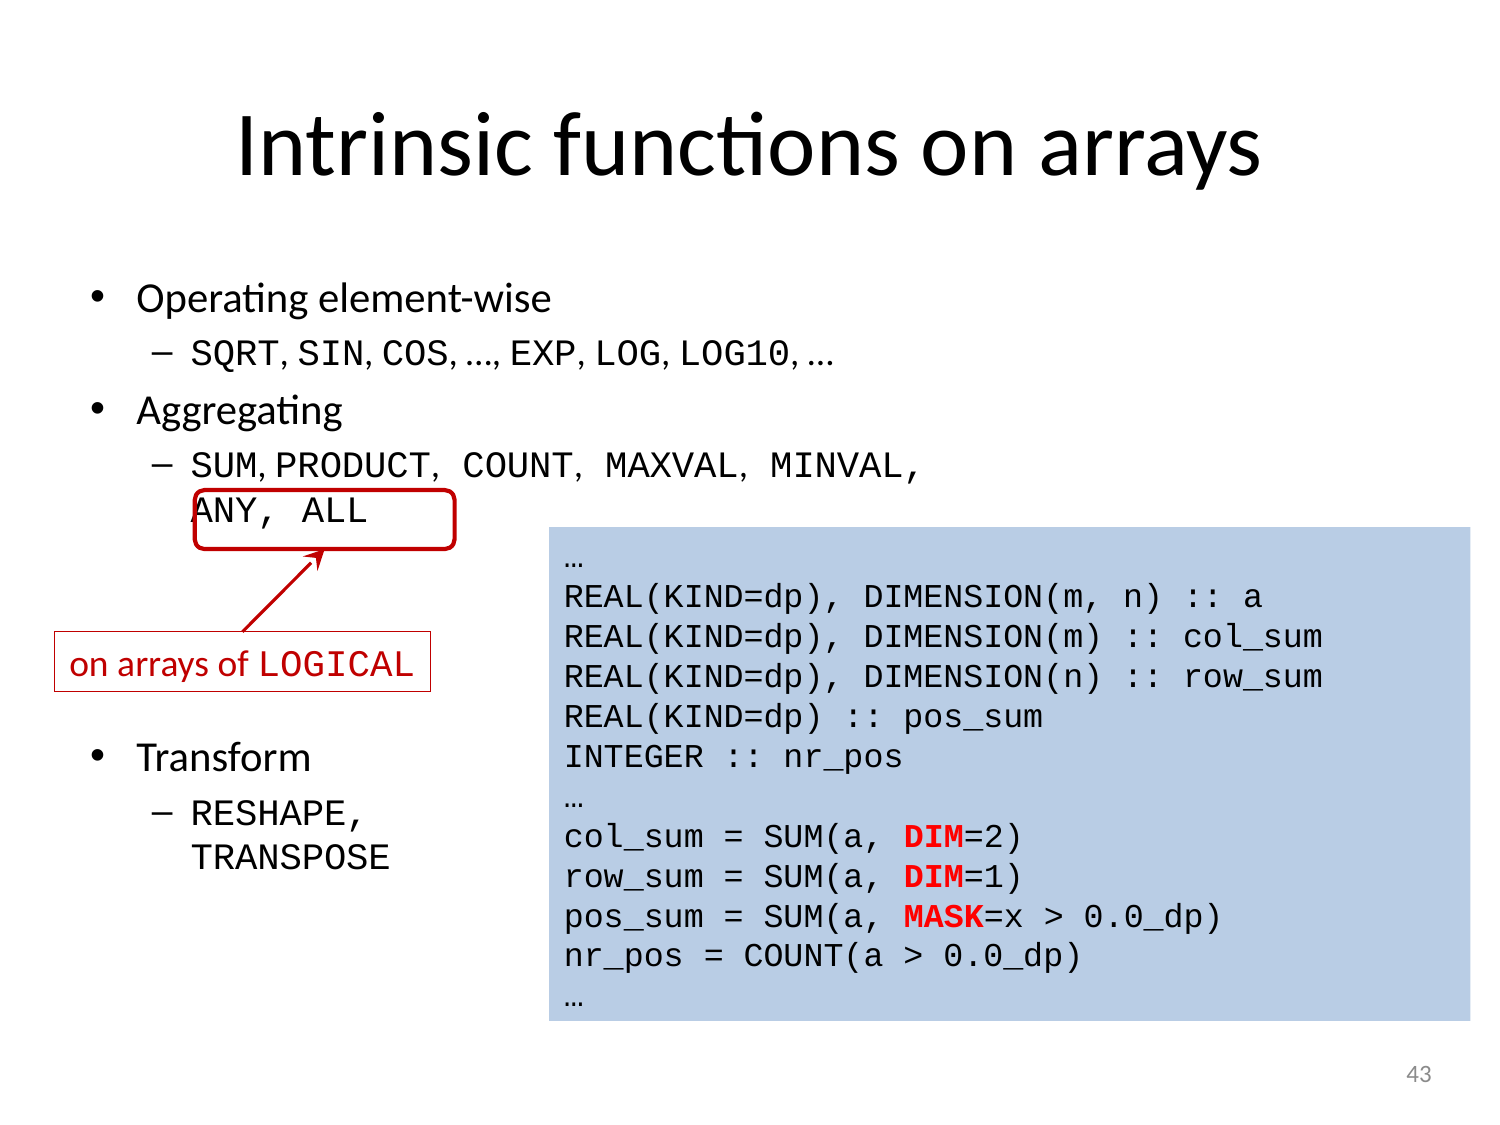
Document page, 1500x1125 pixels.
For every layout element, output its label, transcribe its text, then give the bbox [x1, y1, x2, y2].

title Intrinsic functions on arrays [75, 45, 1425, 233]
list Operating element-wise SQRT, SIN, COS, …, EXP, LOG, LOG10, … Aggregating SUM, PRODUCT, COUNT, MAXVAL, MINVAL, ANY, ALL Transform RESHAPE, TRANSPOSE [75, 262, 1425, 894]
text_box … REAL(KIND=dp), DIMENSION(m, n) :: a REAL(KIND=dp), DIMENSION(m) :: col_sum REAL(KIND=dp), DIMENSION(n) :: row_sum REAL(KIND=dp) :: pos_sum INTEGER :: nr_pos … col_sum = SUM(a, DIM=2) row_sum = SUM(a, DIM=1) pos_sum = SUM(a, MASK=x > 0.0_dp) nr_pos = COUNT(a > 0.0_dp) … [549, 527, 1471, 1021]
slide_number 43 [1096, 1042, 1447, 1103]
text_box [52, 489, 455, 693]
